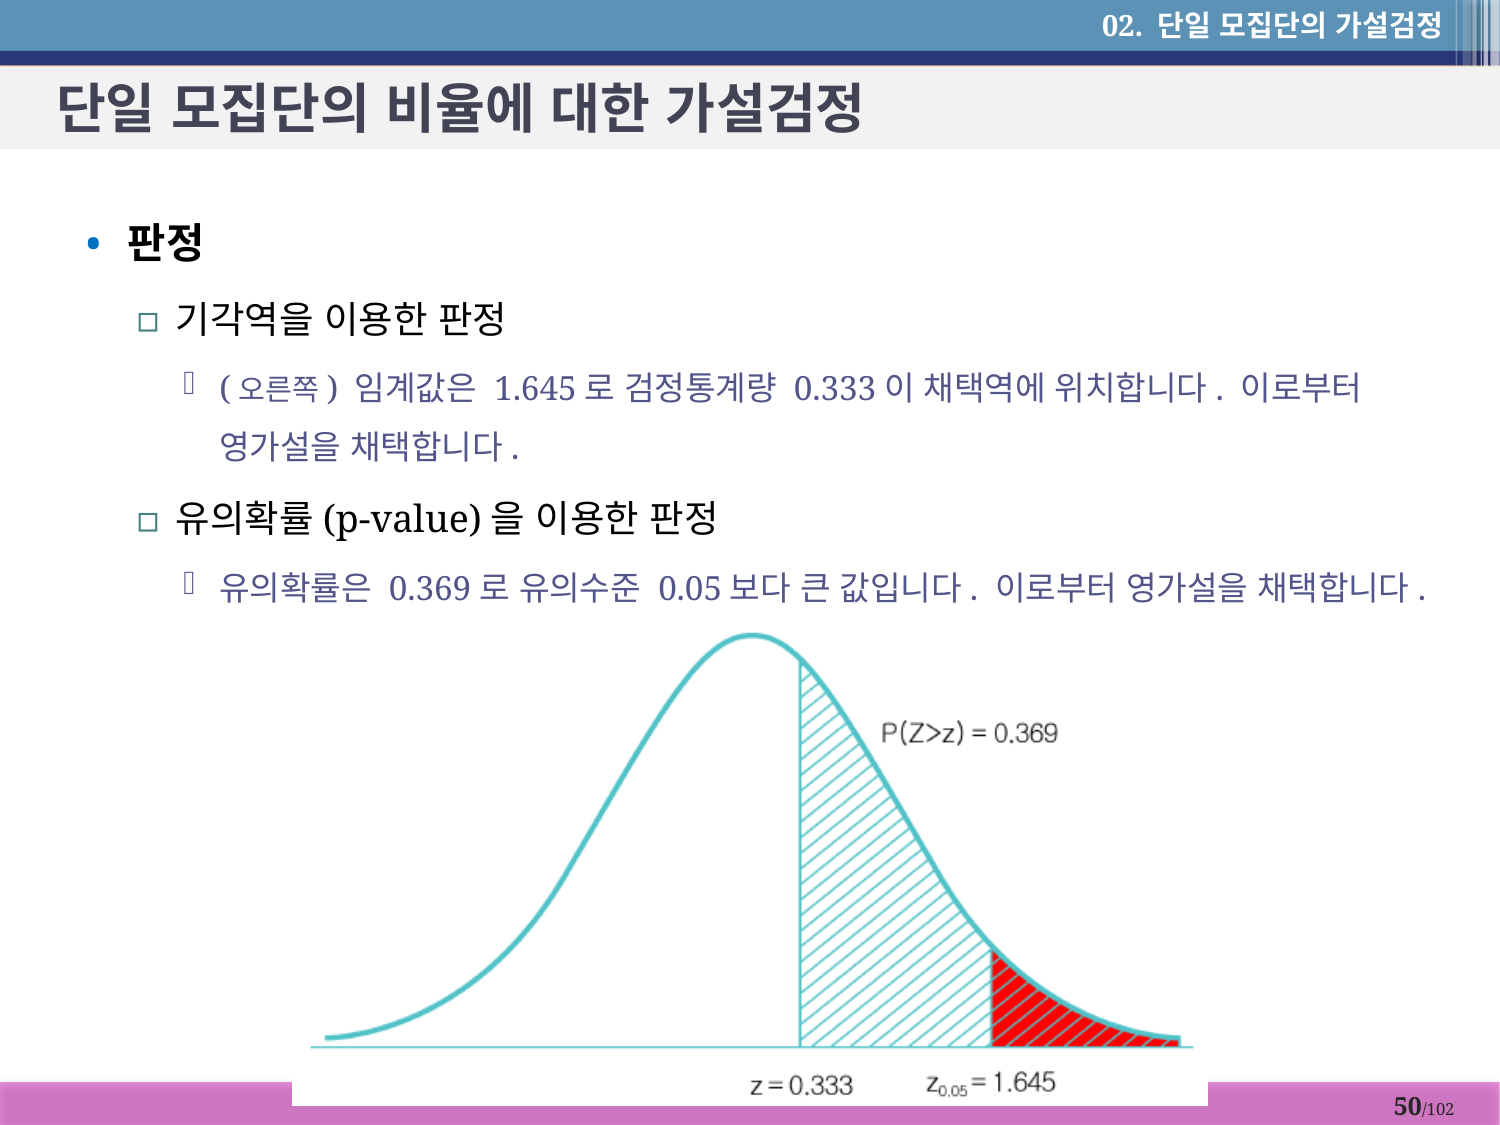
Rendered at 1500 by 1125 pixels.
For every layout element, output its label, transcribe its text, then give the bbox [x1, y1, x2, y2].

title 단일 모집단의 비율에 대한 가설검정 [41, 64, 1459, 149]
text_box 02. 단일 모집단의 가설검정 [820, 0, 1459, 50]
picture [291, 619, 1209, 1107]
list 판정 기각역을 이용한 판정 (오른쪽) 임계값은 1.645로 검정통계량 0.333이 채택역에 위치합니다. 이로부터 영가설을 채택합니다. 유의확률(p-value)을 이용한 판정 유의확률은 0.369로 유의수준 0.05보다 큰 값입니다. 이로부터 영가설을 채택합니다. [53, 184, 1447, 1079]
text_box [41, 0, 1459, 55]
